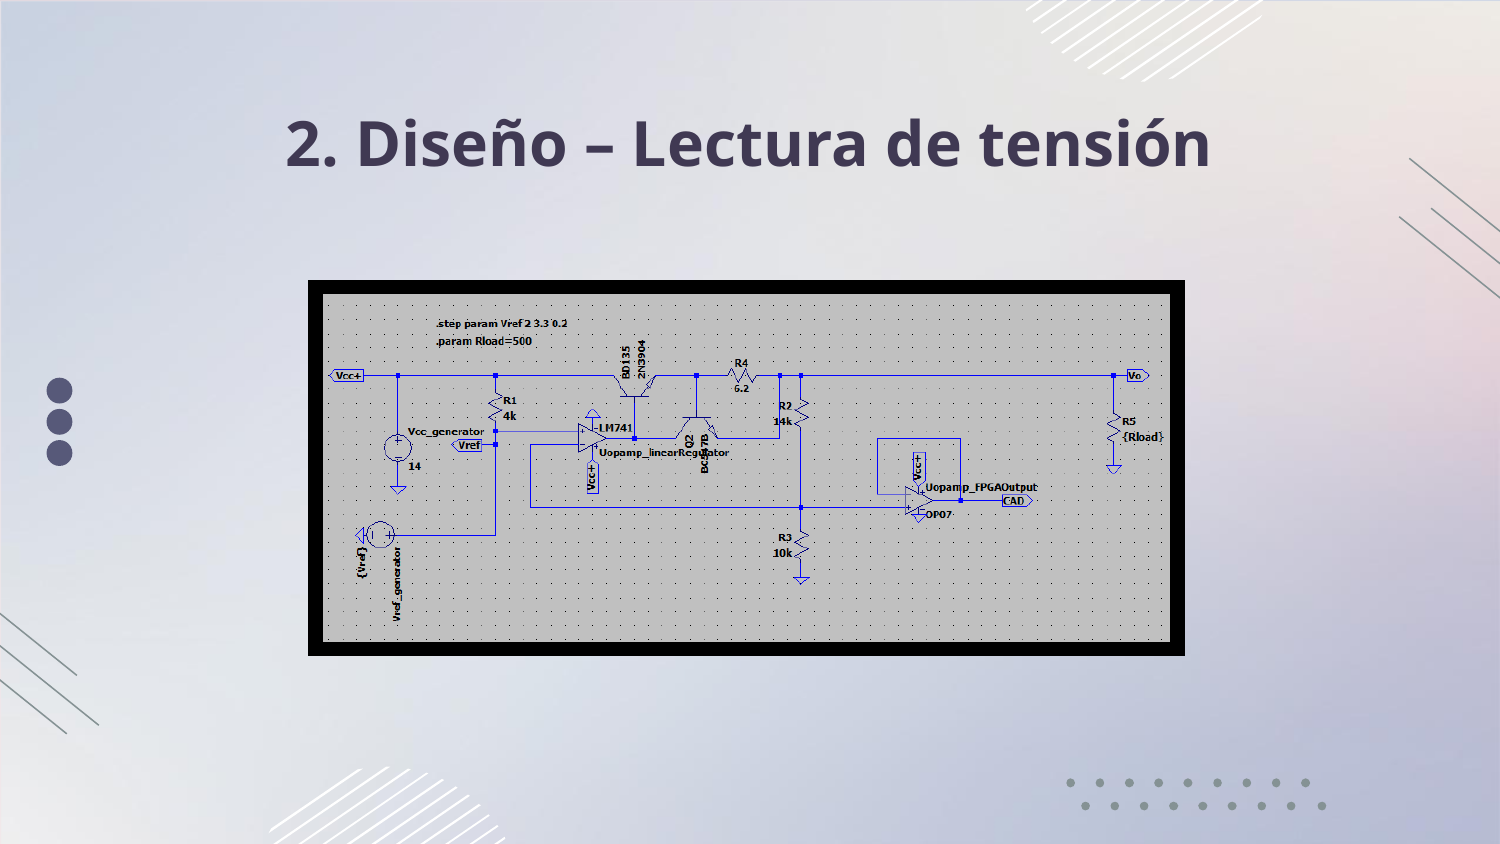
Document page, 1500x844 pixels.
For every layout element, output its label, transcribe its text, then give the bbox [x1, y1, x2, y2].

title 2. Diseño – Lectura de tensión [118, 88, 1382, 167]
picture [2, 2, 1499, 844]
